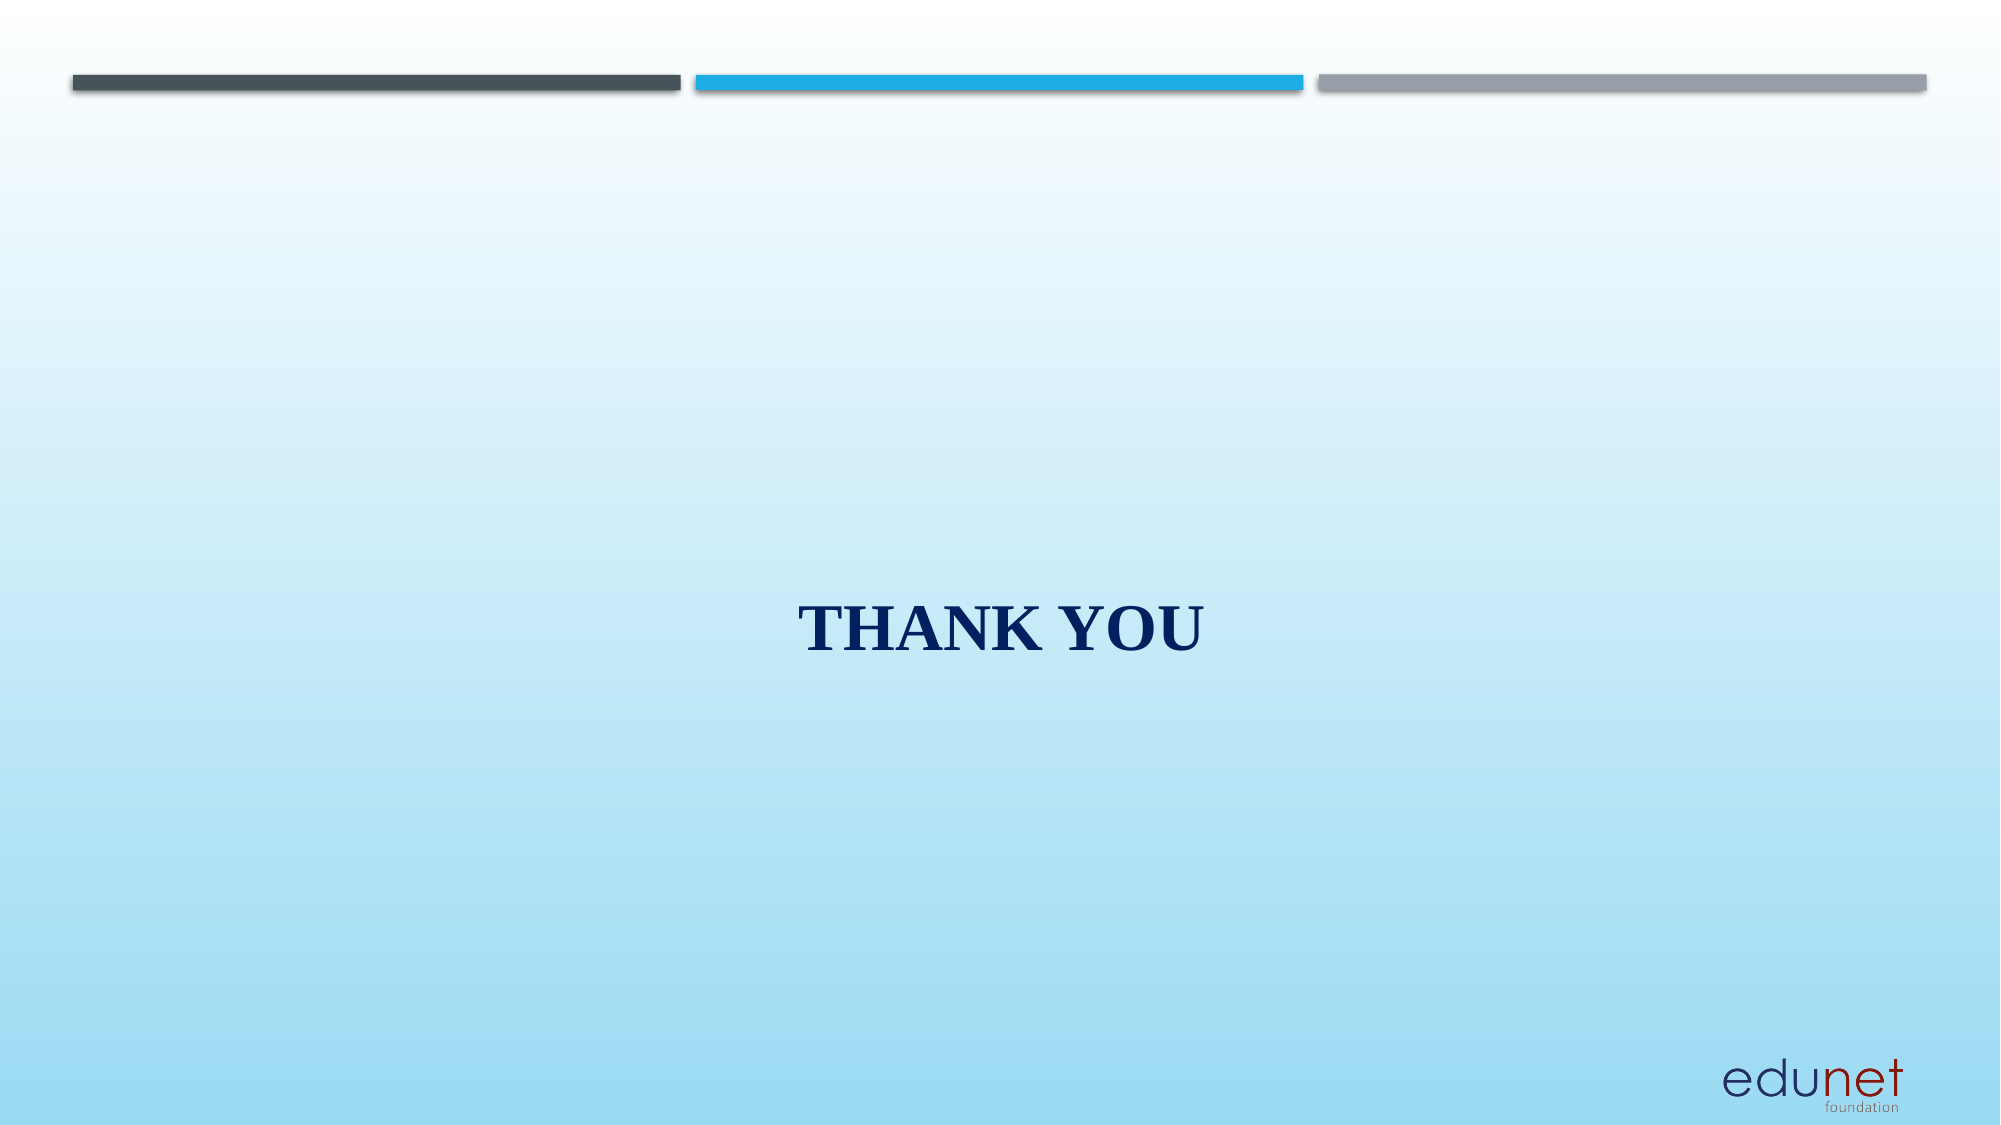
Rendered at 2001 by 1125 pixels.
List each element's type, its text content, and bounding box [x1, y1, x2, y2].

picture [1719, 1056, 1905, 1116]
title THANK YOU [240, 453, 1766, 672]
